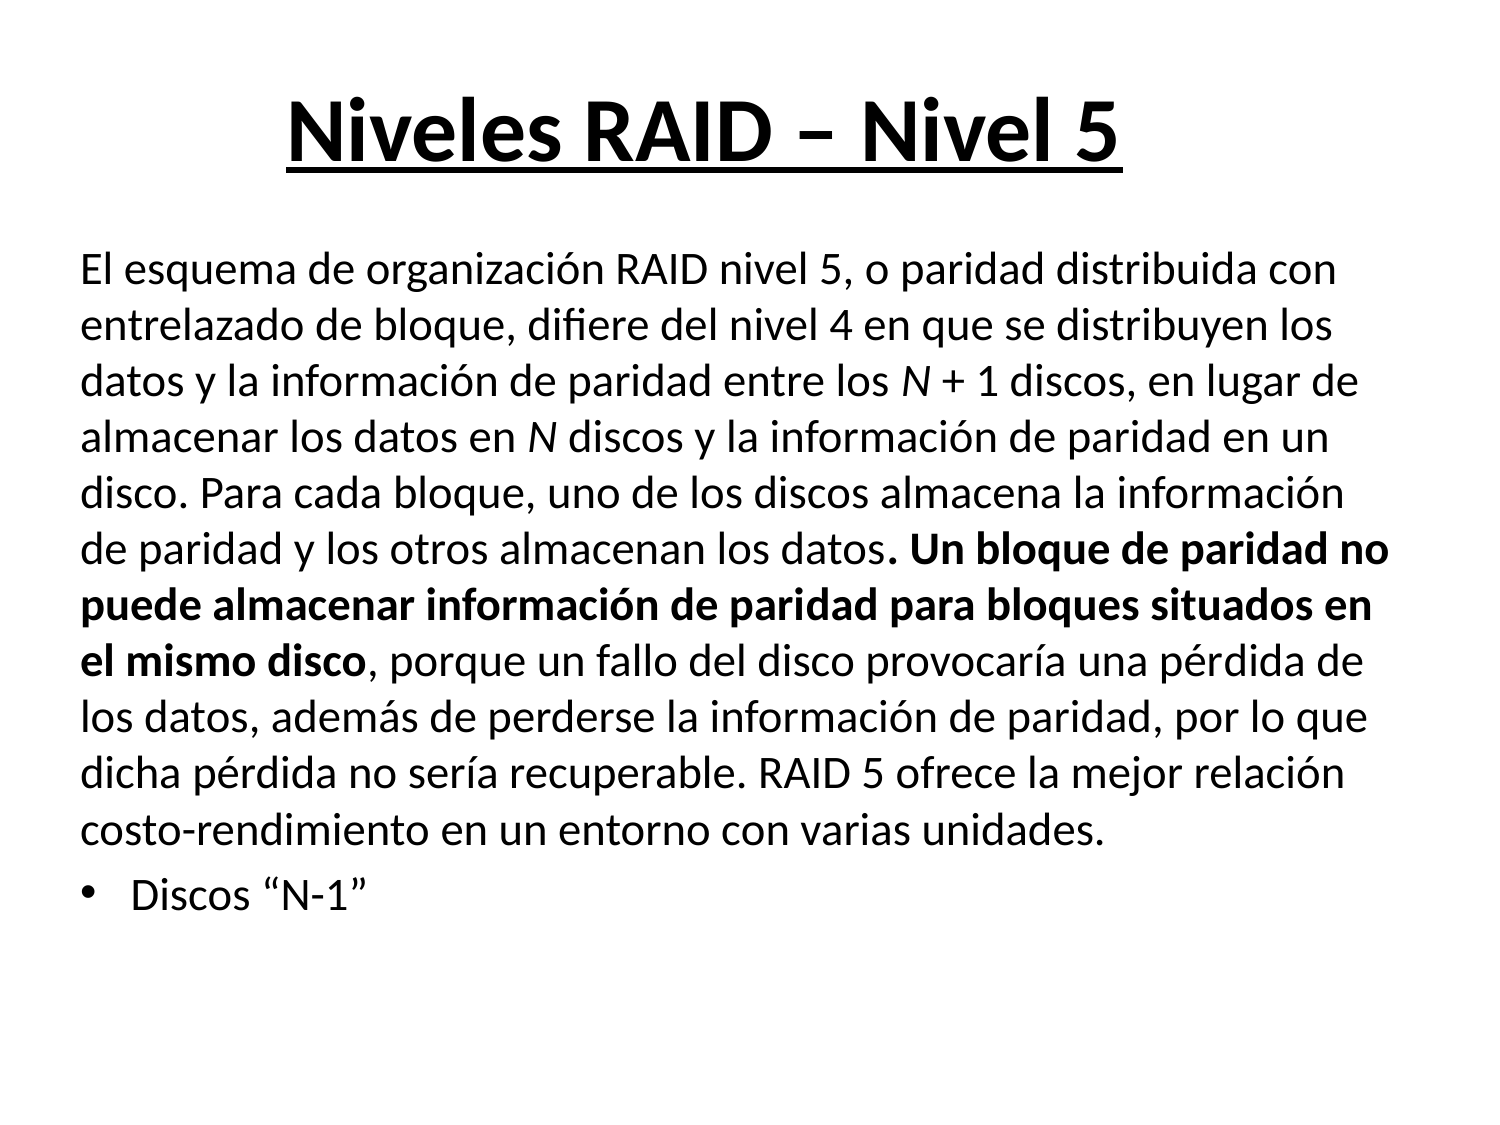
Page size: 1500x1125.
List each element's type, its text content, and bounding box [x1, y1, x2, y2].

list El esquema de organización RAID nivel 5, o paridad distribuida con entre­lazado de bloque, difiere del nivel 4 en que se distribuyen los datos y la información de paridad entre los N + 1 discos, en lugar de almacenar los datos en N discos y la información de paridad en un disco. Para cada bloque, uno de los discos almacena la información de paridad y los otros almacenan los datos. Un bloque de paridad no puede almacenar información de pari­dad para bloques situados en el mismo disco, porque un fallo del disco provocaría una pér­dida de los datos, además de perderse la información de paridad, por lo que dicha pérdida no sería recuperable. RAID 5 ofrece la mejor relación costo-rendimiento en un entorno con varias unidades. Discos “N-1” [64, 230, 1415, 973]
title Niveles RAID – Nivel 5 [29, 30, 1380, 219]
